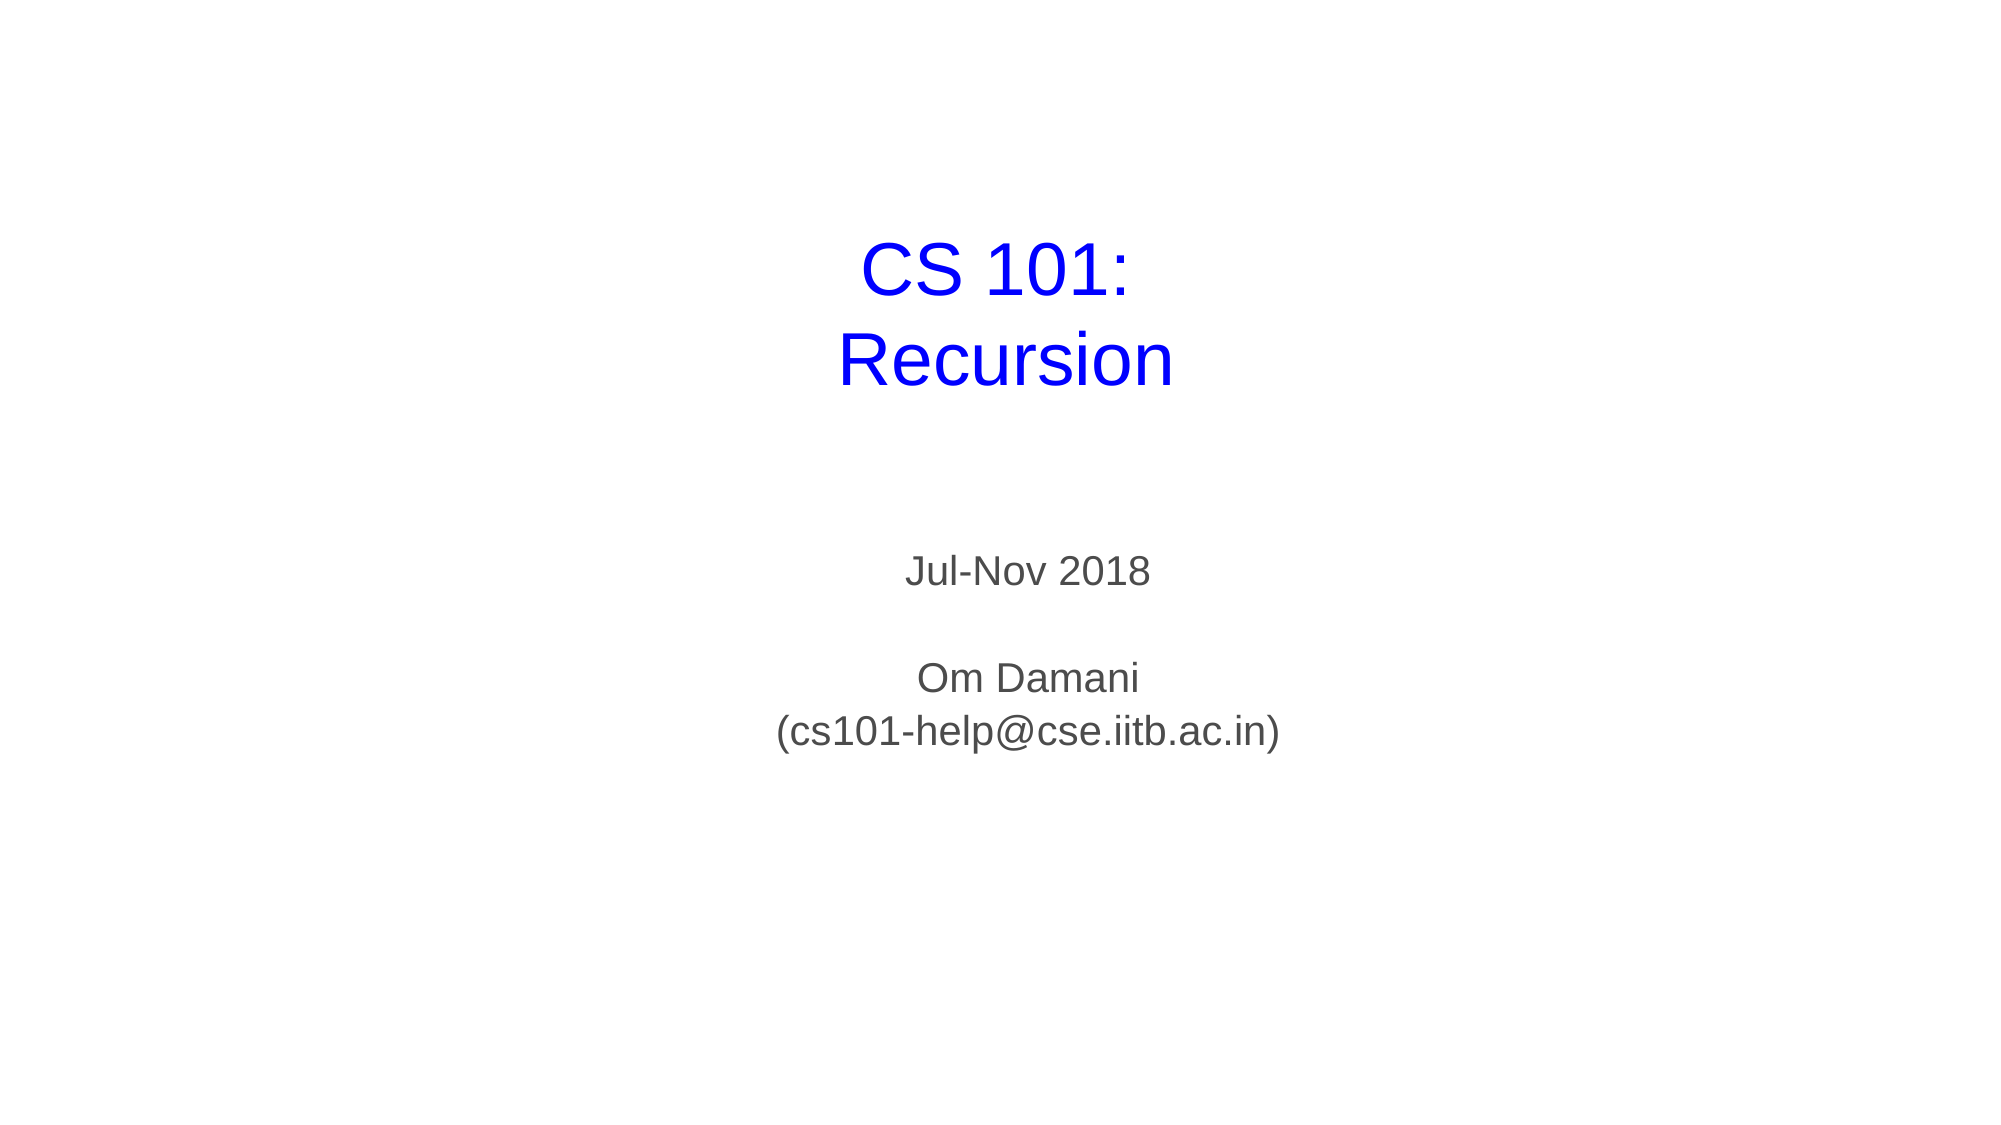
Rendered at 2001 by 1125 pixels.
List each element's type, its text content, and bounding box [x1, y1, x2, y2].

title CS 101: Recursion [374, 118, 1638, 504]
subtitle Jul-Nov 2018 Om Damani (cs101-help@cse.iitb.ac.in) [412, 542, 1645, 901]
